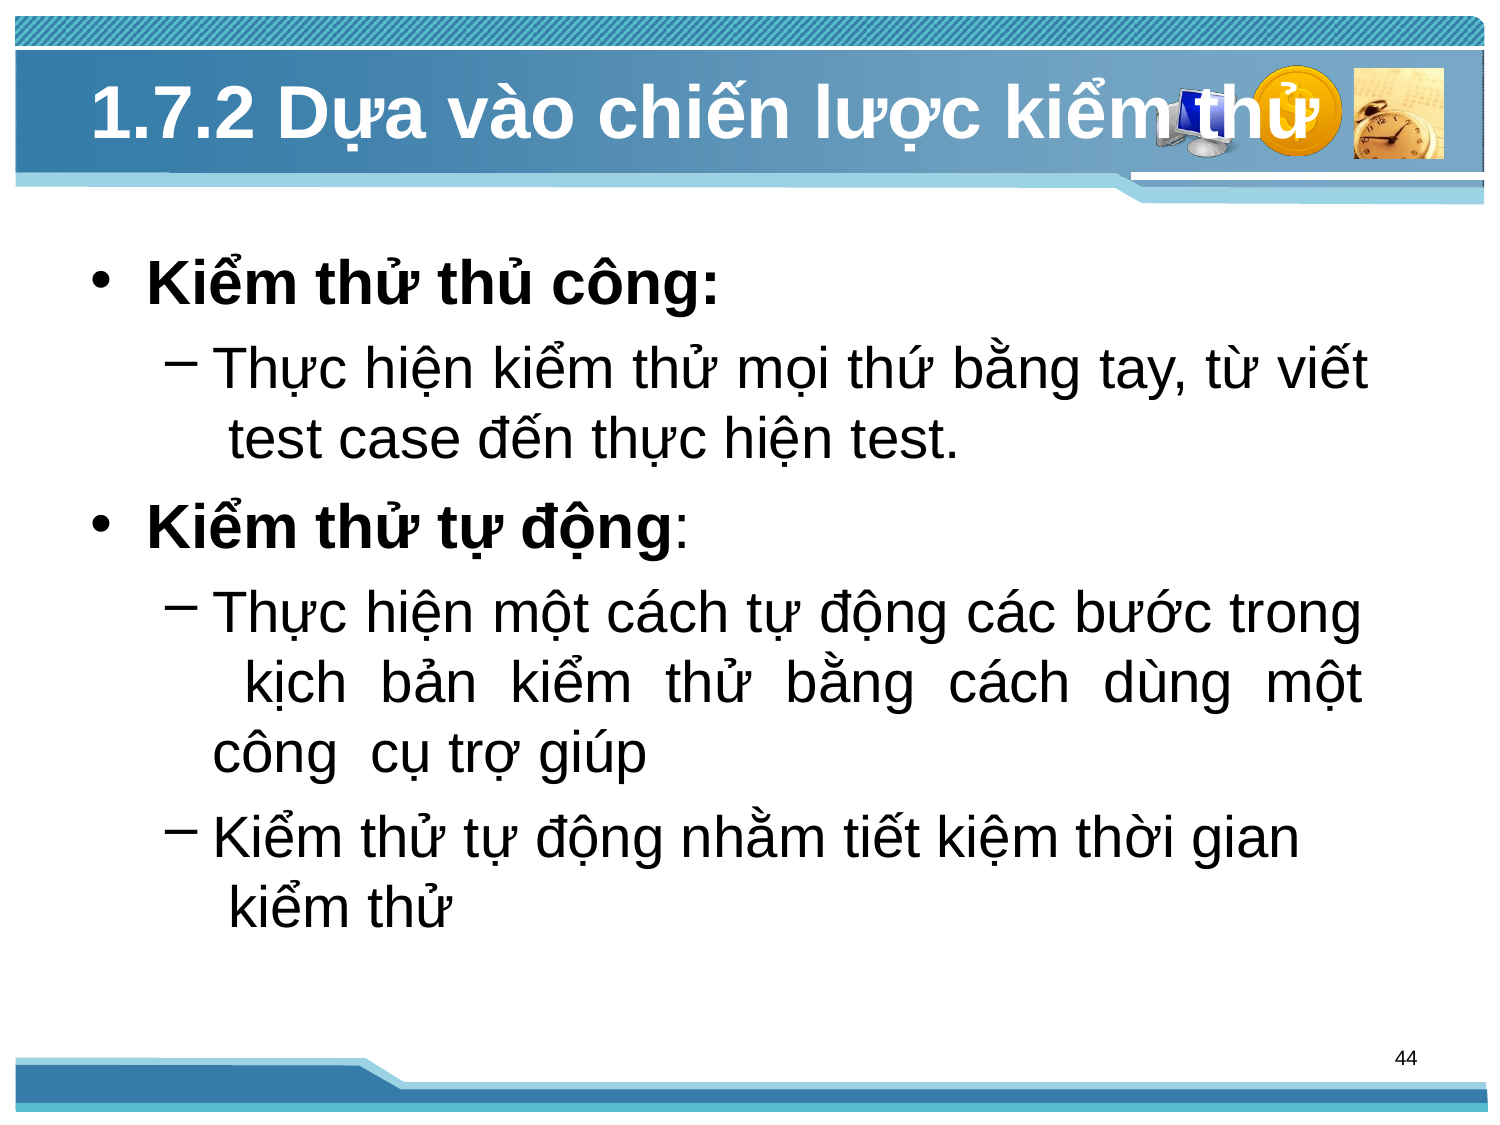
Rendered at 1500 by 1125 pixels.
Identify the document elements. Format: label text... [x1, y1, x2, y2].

picture [1326, 180, 1485, 188]
picture [15, 50, 1485, 188]
slide_number 45 [1390, 1044, 1422, 1125]
text_box Kiểm thử thủ công: Thực hiện kiểm thử mọi thứ bằng tay, từ viết test case đến thực hiện test. Kiểm thử tự động: Thực hiện một cách tự động các bước trong kịch bản kiểm thử bằng cách dùng một công cụ trợ giúp Kiểm thử tự động nhằm tiết kiệm thời gian kiểm thử [87, 224, 1370, 939]
title 1.7.2 Dựa vào chiến lược kiểm thử [87, 61, 1326, 224]
picture [15, 16, 1485, 46]
